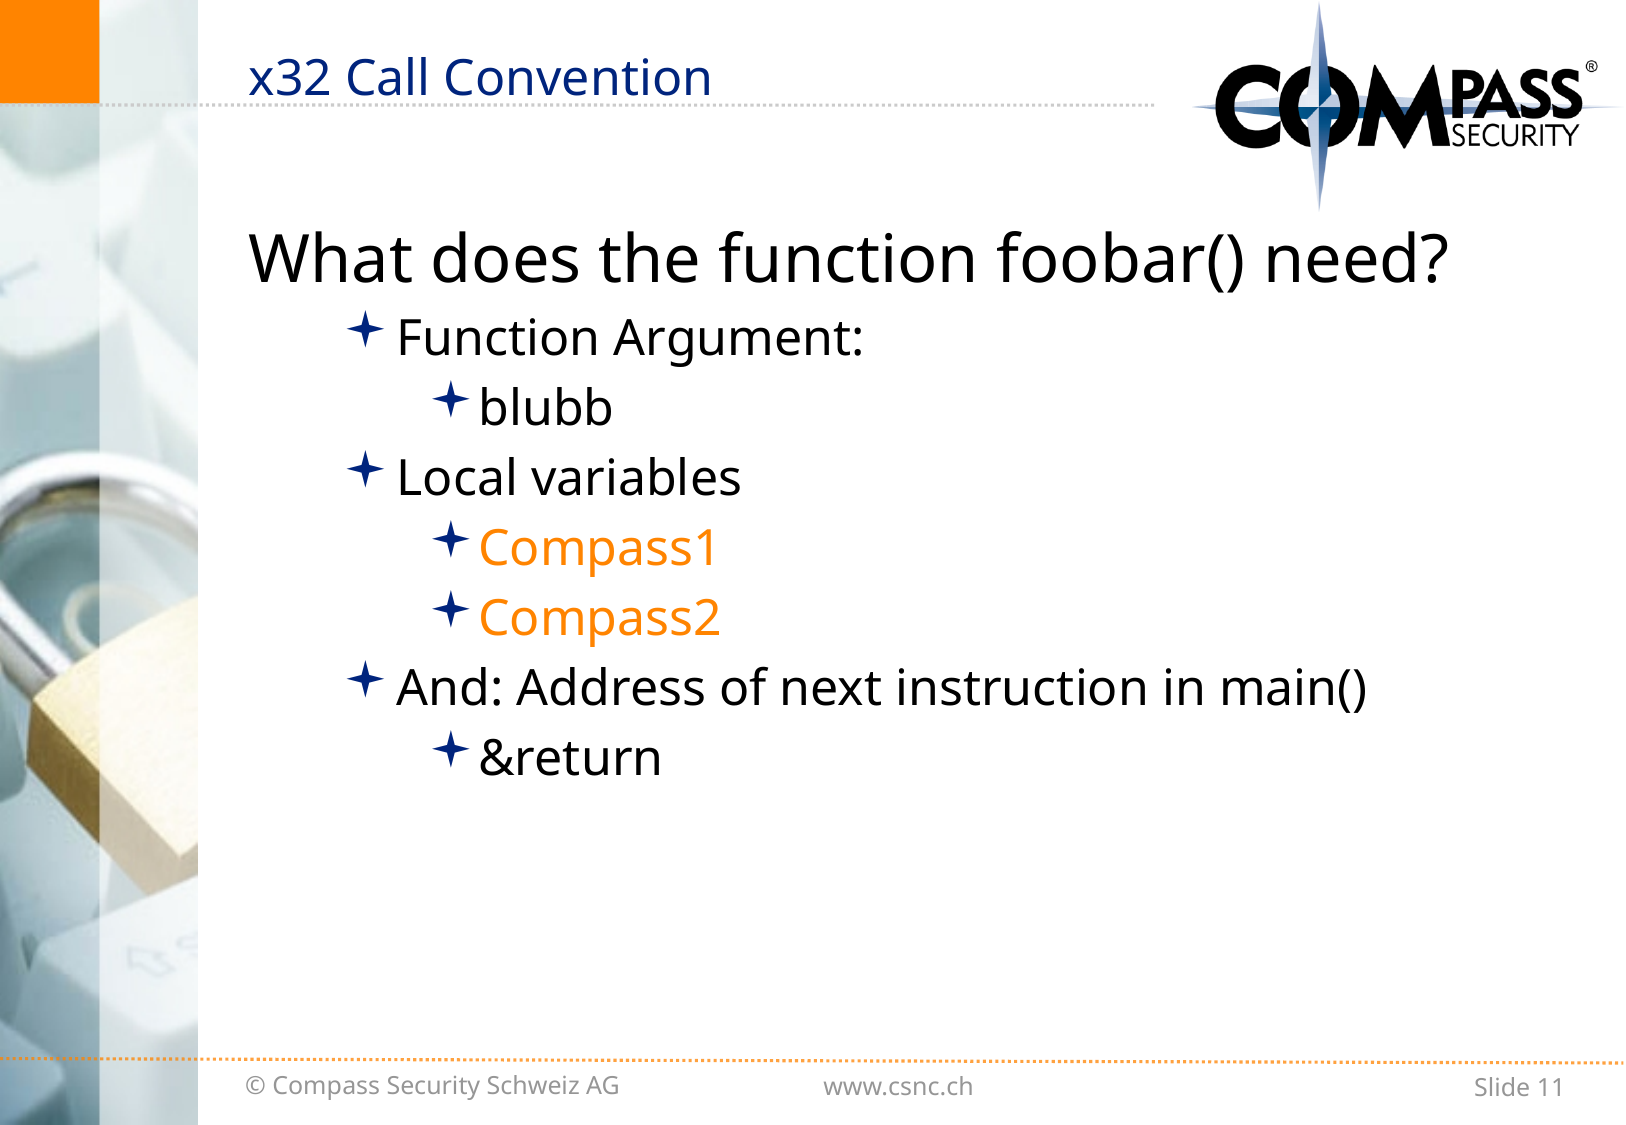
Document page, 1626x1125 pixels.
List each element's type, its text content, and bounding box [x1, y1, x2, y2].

title x32 Call Convention [233, 0, 1144, 151]
picture [0, 0, 198, 1125]
list What does the function foobar() need? Function Argument: blubb Local variables Compass1 Compass2 And: Address of next instruction in main() &return [233, 208, 1584, 1033]
picture [1192, 1, 1624, 212]
